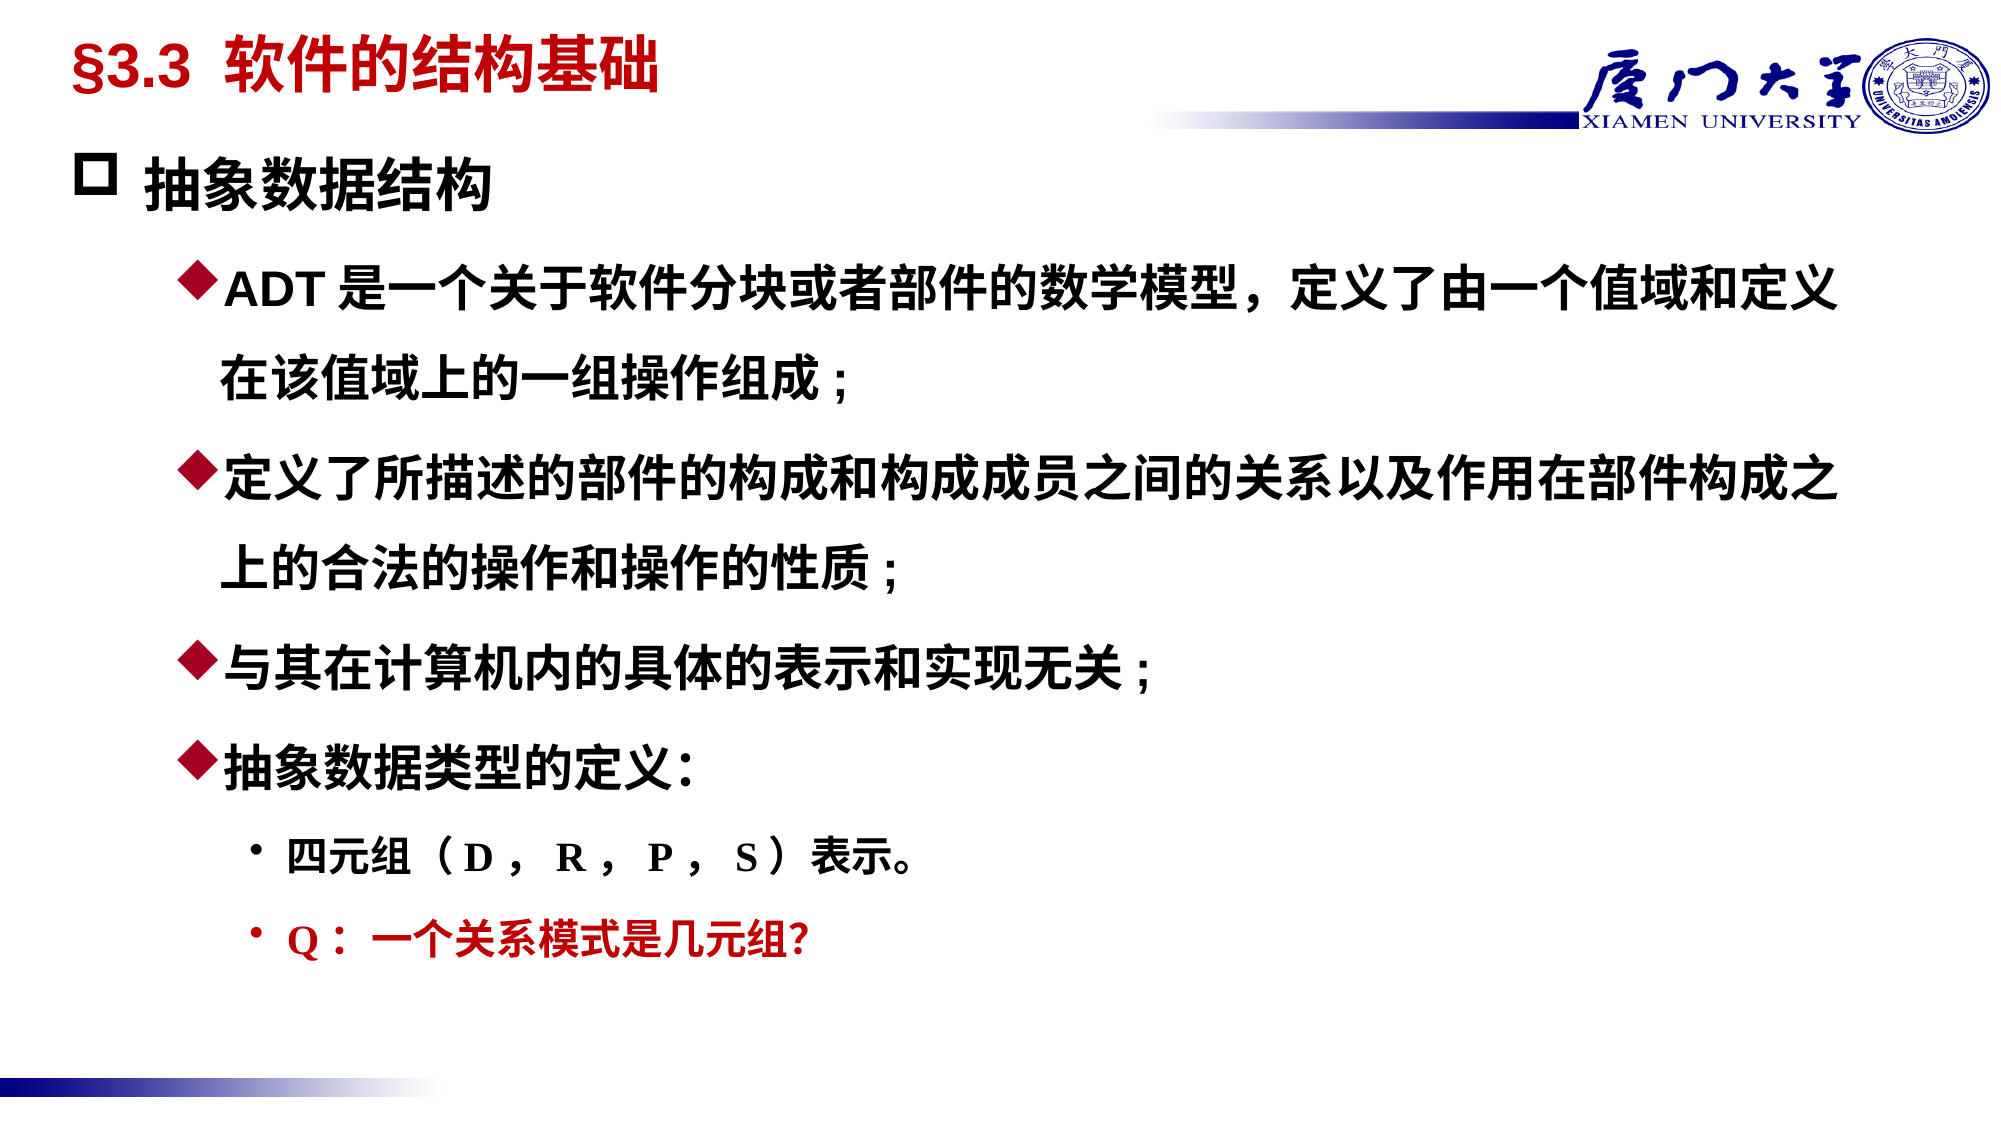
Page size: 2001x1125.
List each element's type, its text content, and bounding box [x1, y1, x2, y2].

list 抽象数据结构 ADT是一个关于软件分块或者部件的数学模型，定义了由一个值域和定义在该值域上的一组操作组成; 定义了所描述的部件的构成和构成成员之间的关系以及作用在部件构成之上的合法的操作和操作的性质; 与其在计算机内的具体的表示和实现无关; 抽象数据类型的定义： 四元组（D，R，P，S）表示。 Q：一个关系模式是几元组？ [55, 159, 1855, 991]
picture [0, 1078, 676, 1097]
title §3.3 软件的结构基础 [0, 18, 1321, 159]
picture [1326, 111, 1579, 129]
picture [1862, 38, 1990, 134]
picture [1582, 49, 1861, 128]
